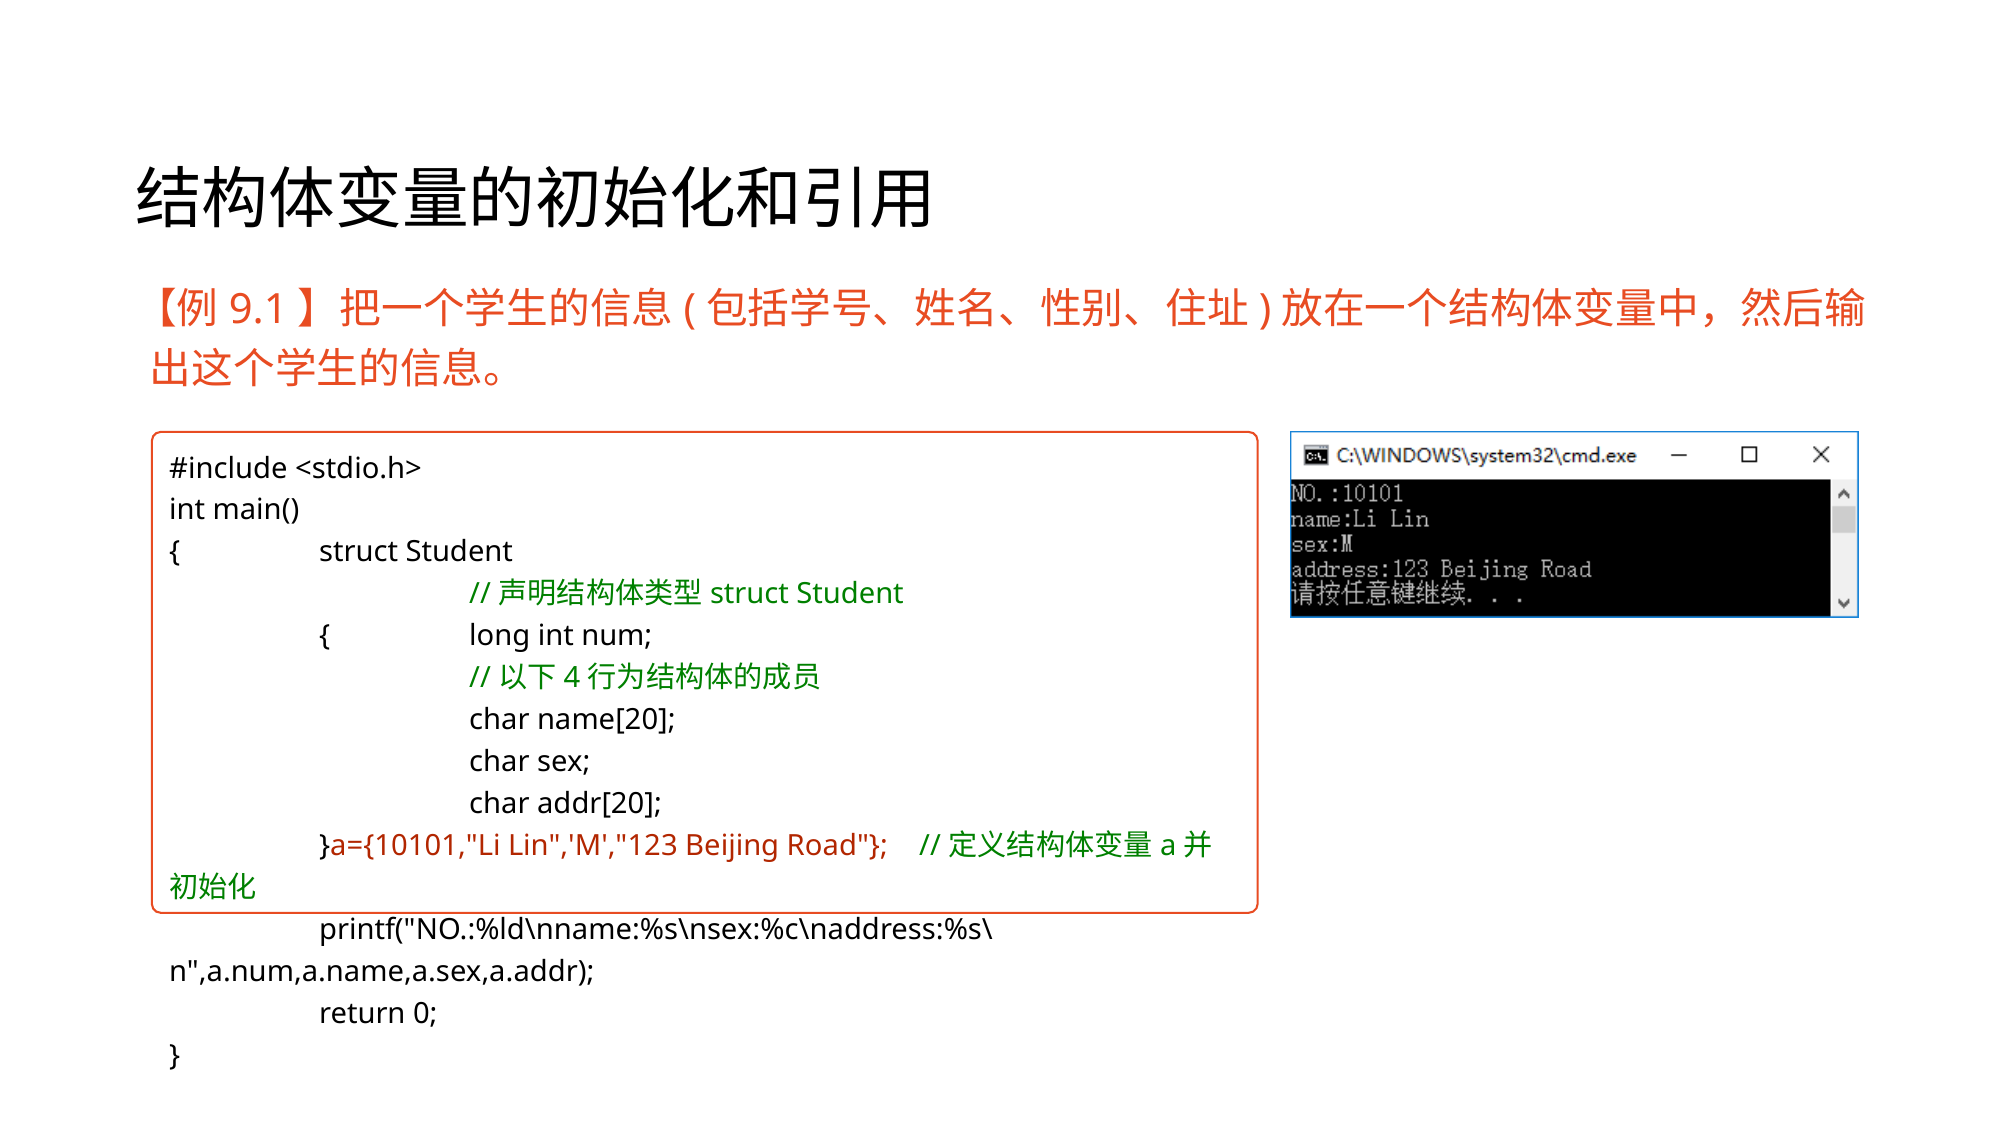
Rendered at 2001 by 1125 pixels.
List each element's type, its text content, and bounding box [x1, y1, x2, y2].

text_box #include <stdio.h> int main() { struct Student //声明结构体类型struct Student { long int num; //以下4行为结构体的成员 char name[20]; char sex; char addr[20]; }a={10101,"Li Lin",'M',"123 Beijing Road"}; //定义结构体变量a并初始化 printf("NO.:%ld\nname:%s\nsex:%c\naddress:%s\n",a.num,a.name,a.sex,a.addr); return 0; } [150, 430, 1259, 914]
list 【例9.1】把一个学生的信息(包括学号、姓名、性别、住址)放在一个结构体变量中，然后输出这个学生的信息。 [120, 264, 1900, 355]
picture [1290, 431, 1859, 618]
title 结构体变量的初始化和引用 [120, 92, 1846, 264]
